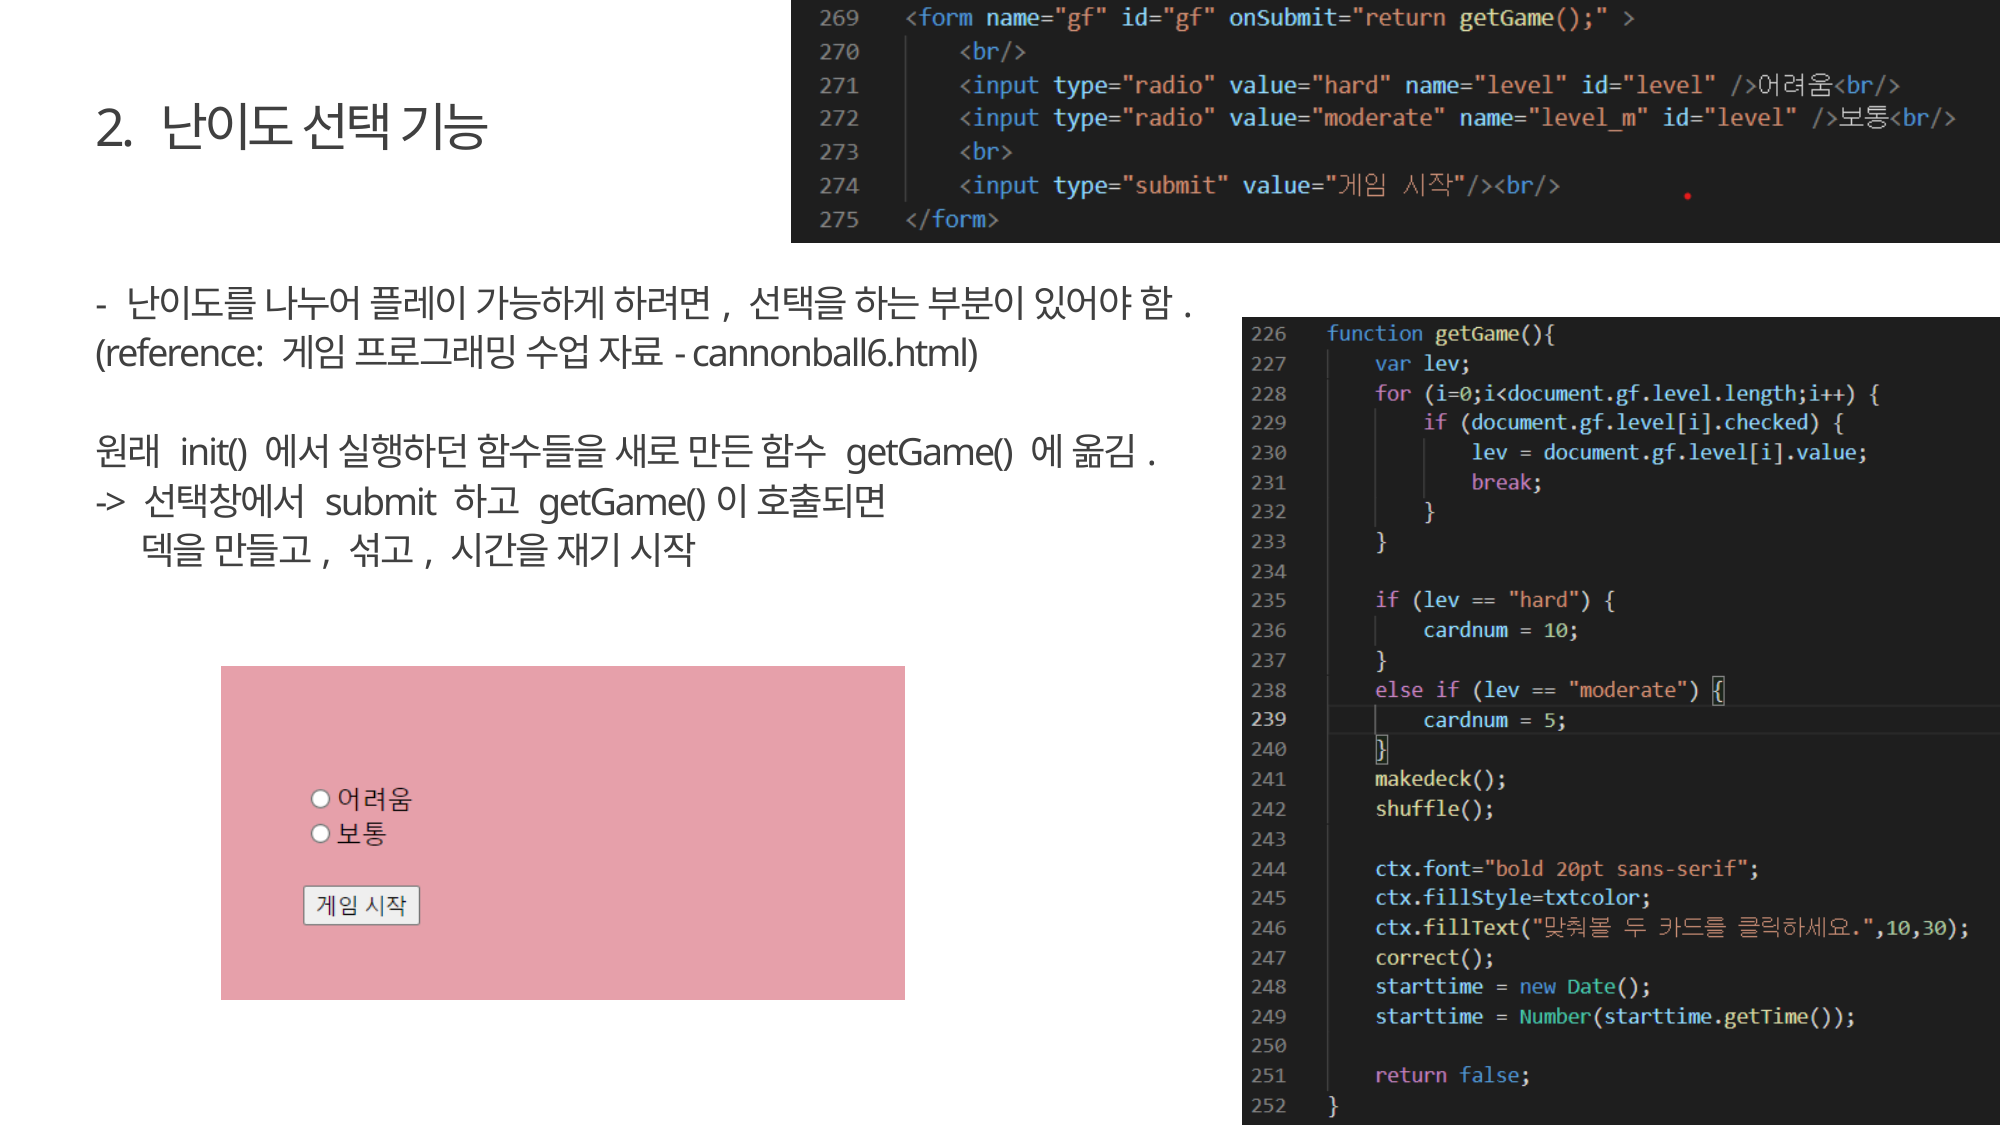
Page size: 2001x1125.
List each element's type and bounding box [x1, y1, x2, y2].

picture [1242, 317, 2000, 1125]
text_box [80, 80, 887, 333]
picture [791, 0, 2000, 243]
picture [221, 666, 905, 1000]
